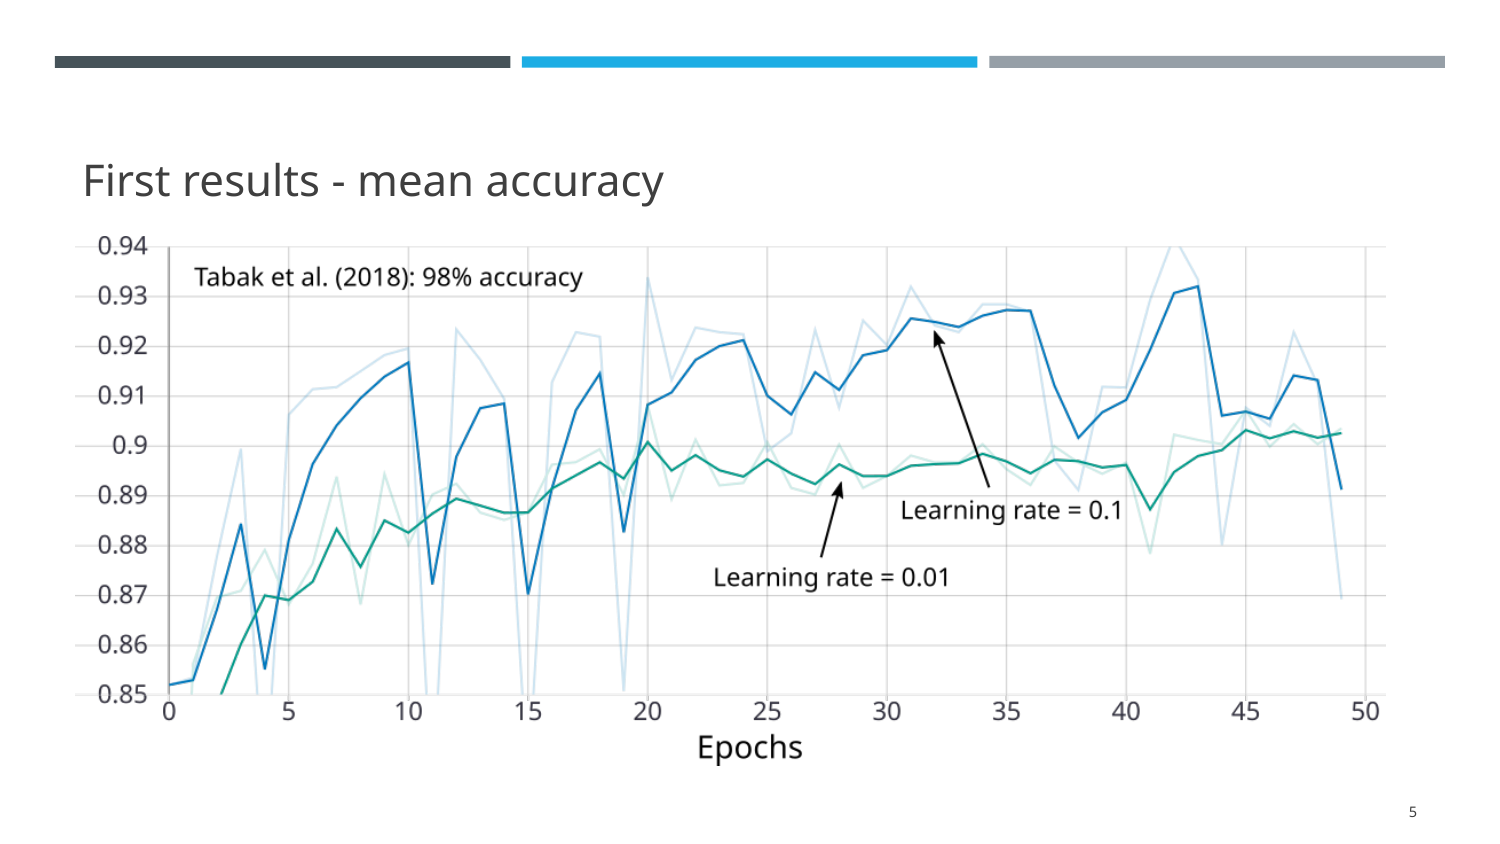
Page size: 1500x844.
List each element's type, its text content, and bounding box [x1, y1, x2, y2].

picture [74, 236, 1387, 766]
slide_number ‹#› [1298, 790, 1429, 836]
title First results - mean accuracy [70, 89, 1428, 212]
